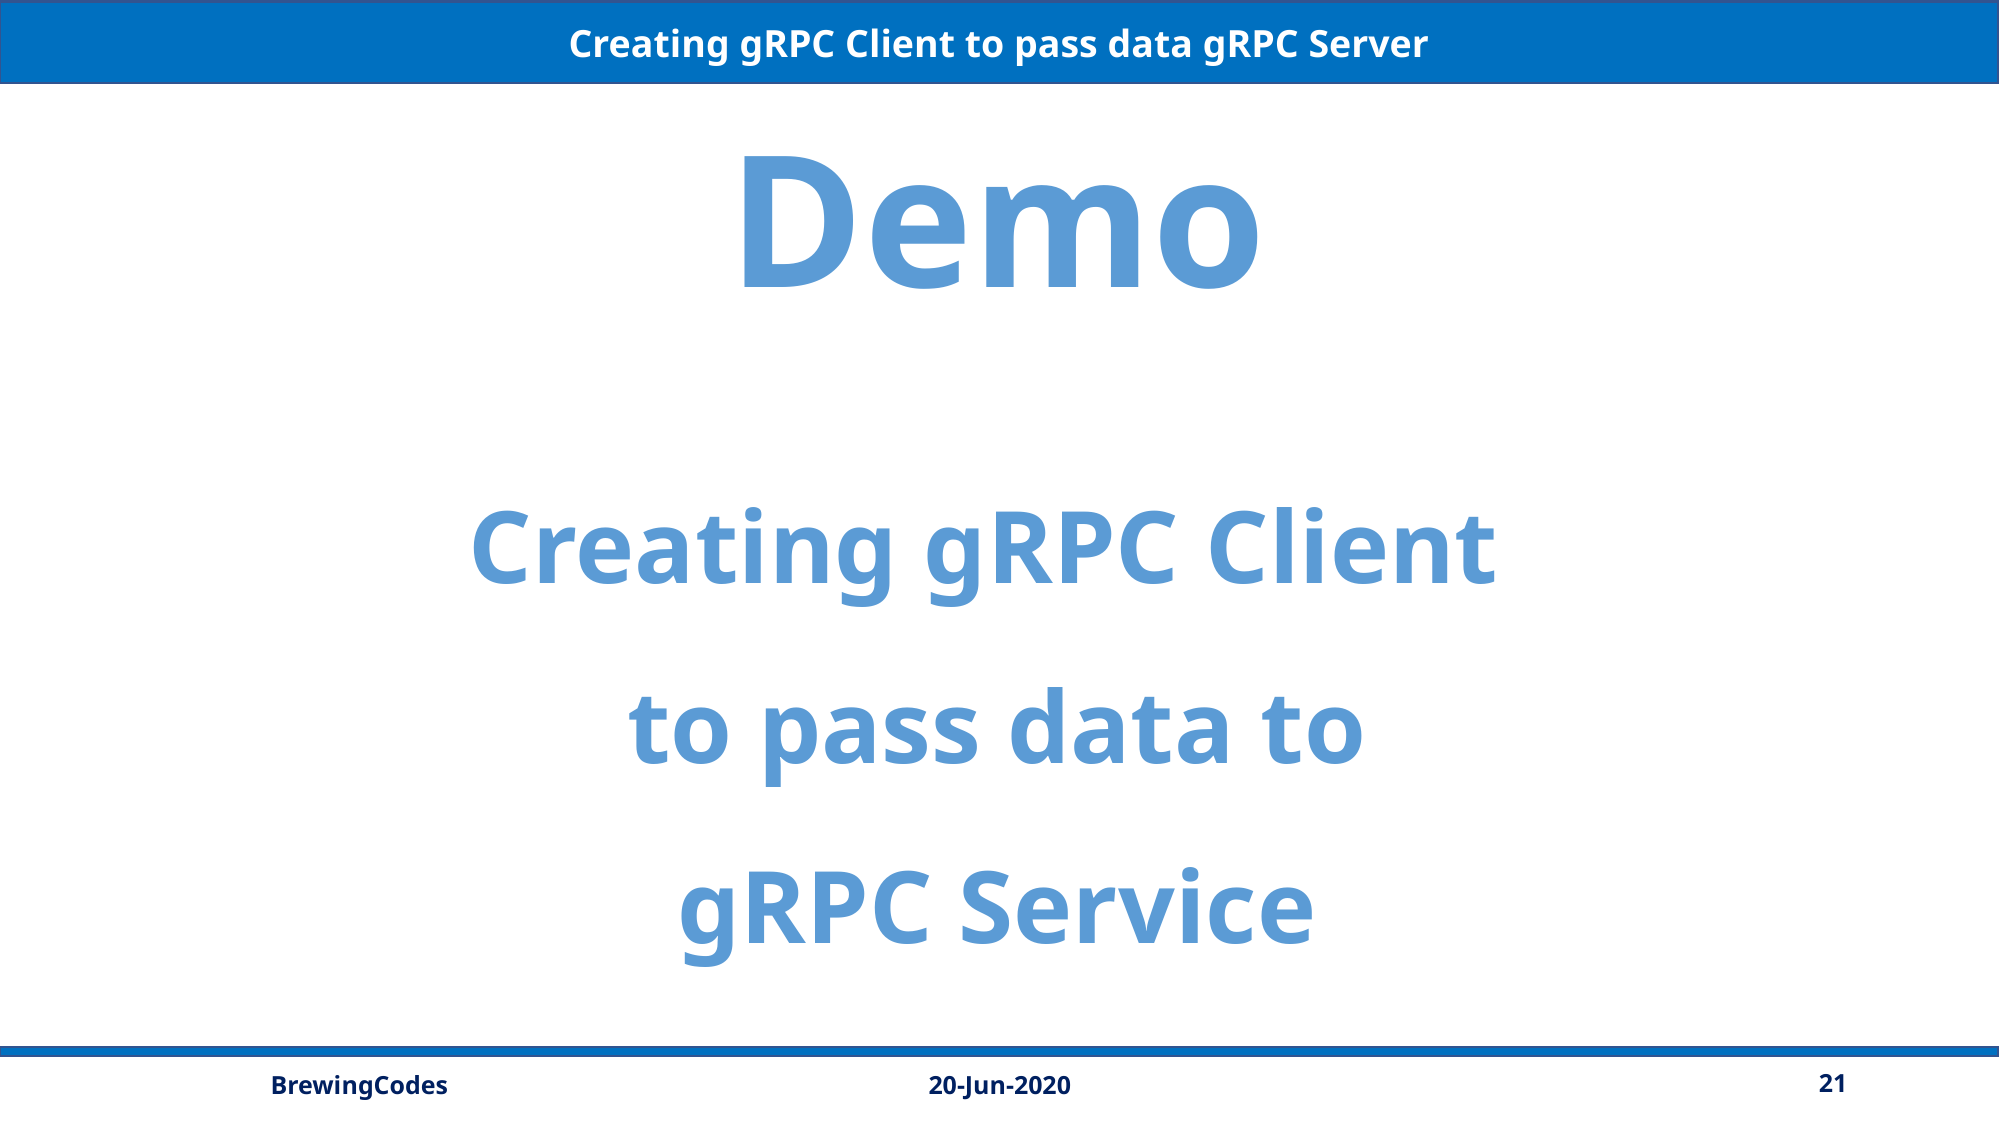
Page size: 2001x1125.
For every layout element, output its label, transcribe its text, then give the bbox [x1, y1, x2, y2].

slide_number 21 [1412, 1054, 1863, 1115]
text_box Demo Creating gRPC Client to pass data to gRPC Service [453, 96, 1541, 971]
text_box [0, 1046, 1999, 1057]
text_box BrewingCodes [21, 1054, 697, 1115]
footer 20-Jun-2020 [697, 1054, 1338, 1115]
text_box Creating gRPC Client to pass data gRPC Server [0, 0, 1999, 84]
